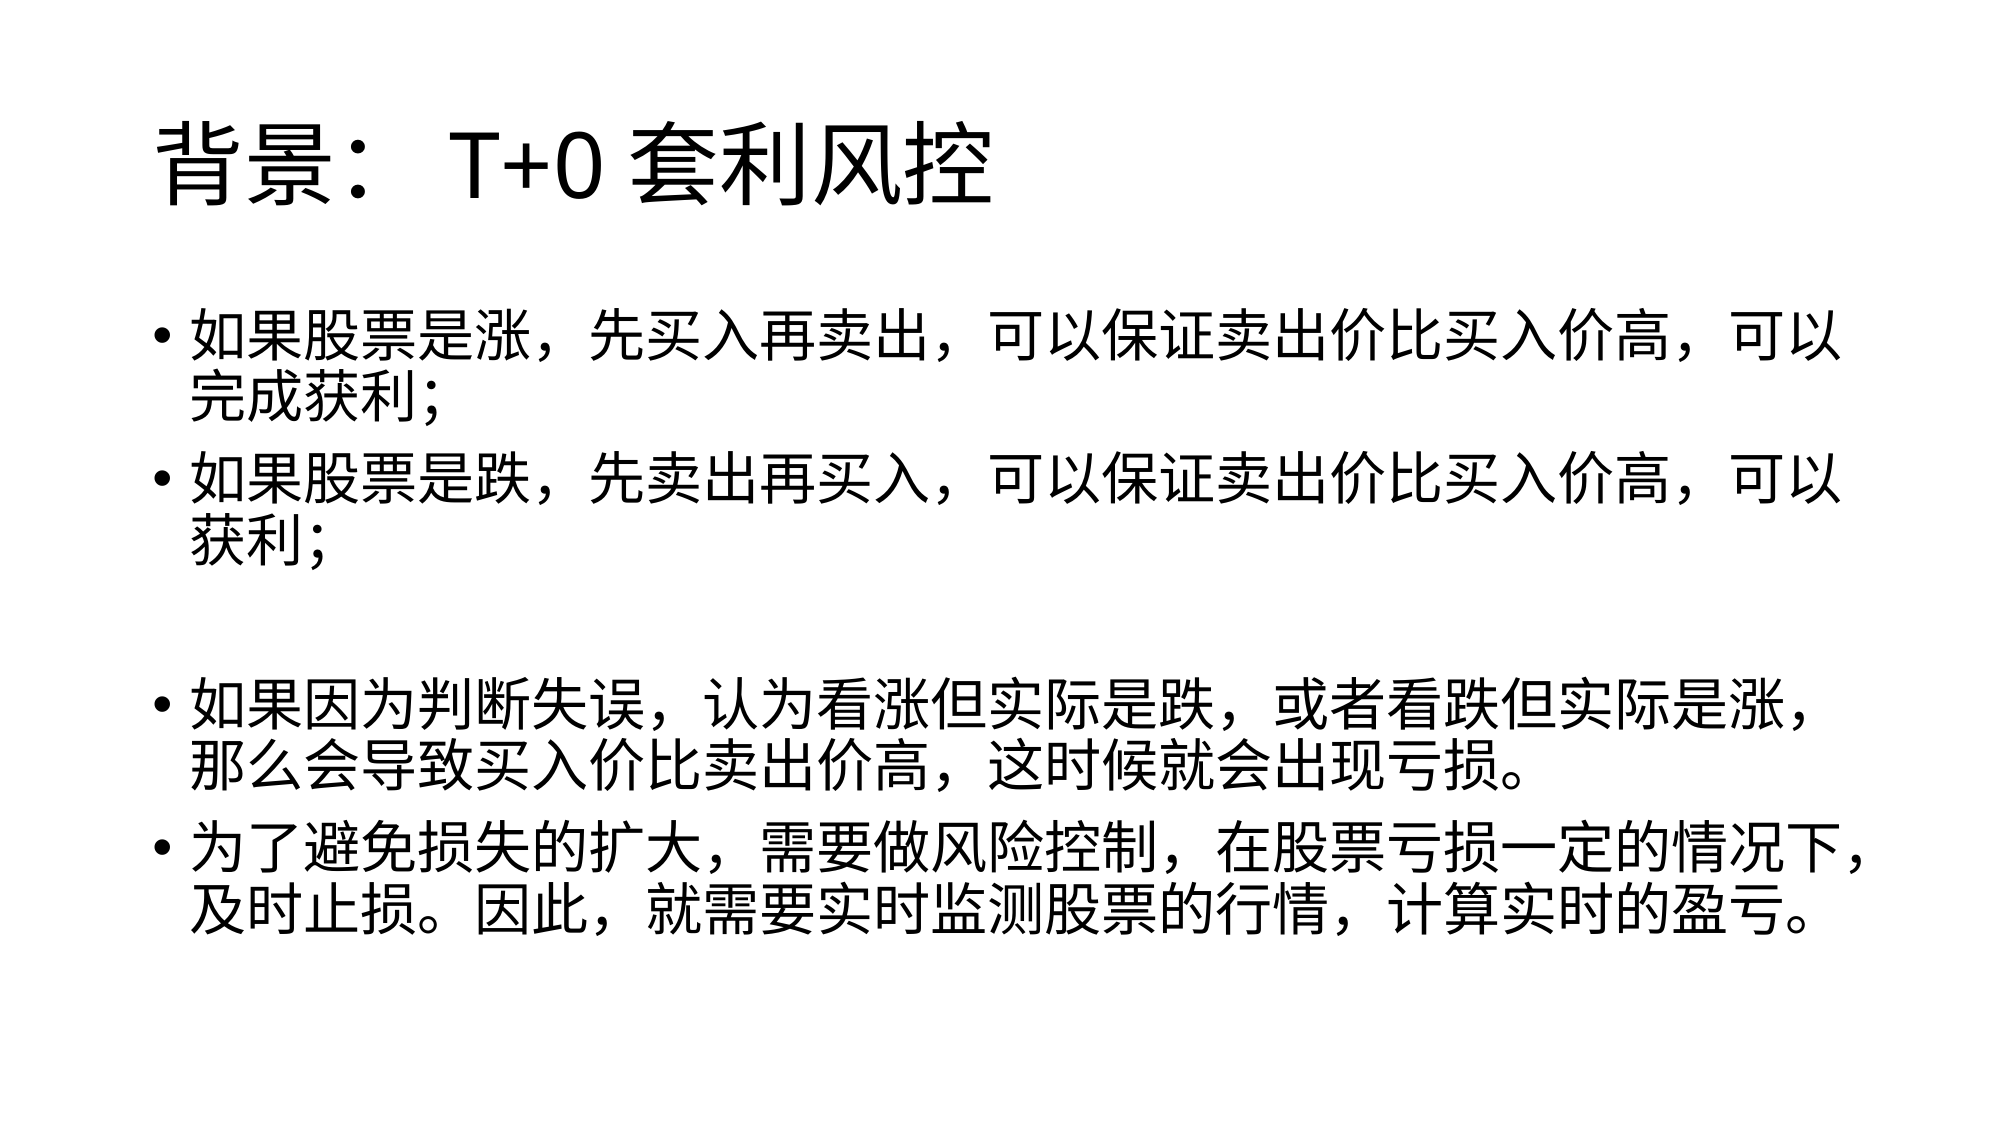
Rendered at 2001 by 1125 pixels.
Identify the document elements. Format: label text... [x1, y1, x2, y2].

title 背景：T+0套利风控 [137, 59, 1863, 278]
list 如果股票是涨，先买入再卖出，可以保证卖出价比买入价高，可以完成获利； 如果股票是跌，先卖出再买入，可以保证卖出价比买入价高，可以获利； 如果因为判断失误，认为看涨但实际是跌，或者看跌但实际是涨，那么会导致买入价比卖出价高，这时候就会出现亏损。 为了避免损失的扩大，需要做风险控制，在股票亏损一定的情况下，及时止损。因此，就需要实时监测股票的行情，计算实时的盈亏。 [137, 299, 1863, 1014]
